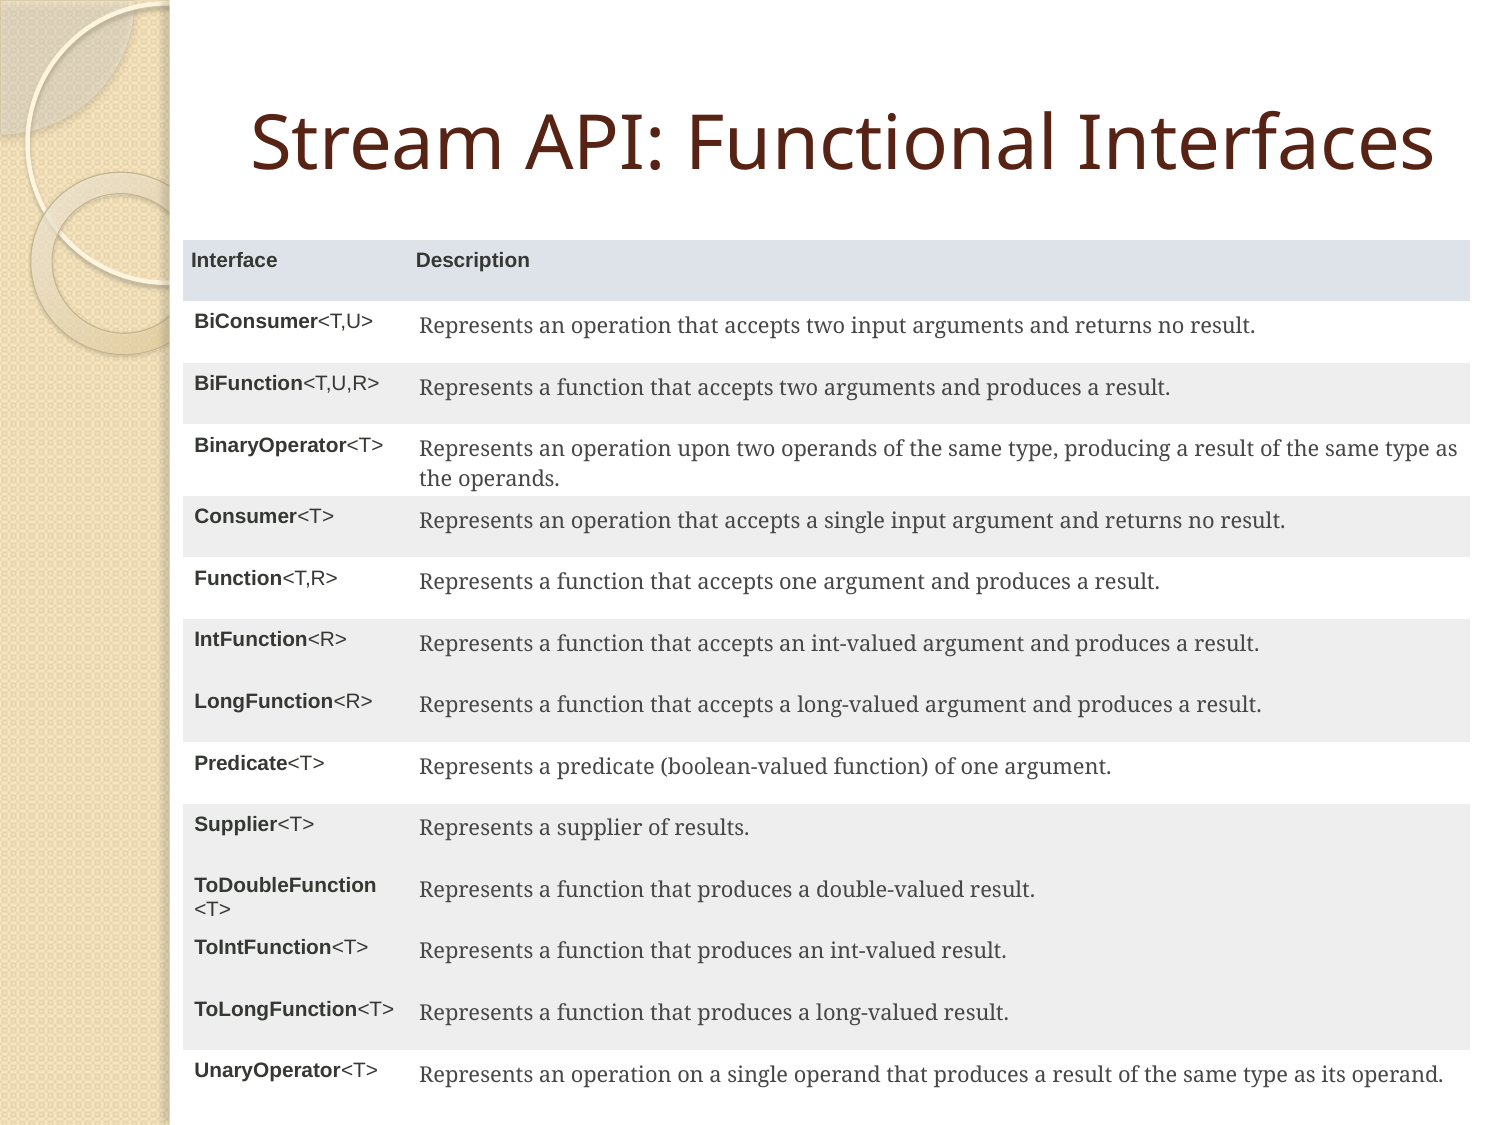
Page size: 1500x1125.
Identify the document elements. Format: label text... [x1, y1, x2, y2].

table_cell Represents a function that produces a long-valued result. [408, 988, 1470, 1050]
table_header Description [408, 240, 1470, 301]
table_cell Represents an operation on a single operand that produces a result of the same type as its operand. [408, 1050, 1470, 1111]
table_cell Represents a function that produces a double-valued result. [408, 865, 1470, 927]
table_cell BiFunction<T,U,R> [183, 363, 408, 424]
table_cell Represents a function that accepts an int-valued argument and produces a result. [408, 619, 1470, 680]
table_cell ToIntFunction<T> [183, 927, 408, 988]
table_cell IntFunction<R> [183, 619, 408, 680]
table_cell Consumer<T> [183, 496, 408, 557]
table_cell Represents a supplier of results. [408, 804, 1470, 865]
table_header Interface [183, 240, 408, 301]
table_cell ToDoubleFunction<T> [183, 865, 408, 927]
table_cell Represents an operation upon two operands of the same type, producing a result of the same type as the operands. [408, 424, 1470, 496]
table_cell ToLongFunction<T> [183, 988, 408, 1050]
table_cell Represents a predicate (boolean-valued function) of one argument. [408, 742, 1470, 804]
table_cell Represents a function that accepts two arguments and produces a result. [408, 363, 1470, 424]
table_cell Represents a function that accepts a long-valued argument and produces a result. [408, 680, 1470, 742]
table_cell UnaryOperator<T> [183, 1050, 408, 1111]
table_cell Predicate<T> [183, 742, 408, 804]
title Stream API: Functional Interfaces [235, 45, 1466, 233]
table_cell BinaryOperator<T> [183, 424, 408, 496]
table_cell Represents an operation that accepts a single input argument and returns no result. [408, 496, 1470, 557]
table_cell BiConsumer<T,U> [183, 301, 408, 363]
table_cell Function<T,R> [183, 557, 408, 619]
table_cell Represents a function that produces an int-valued result. [408, 927, 1470, 988]
table_cell Represents a function that accepts one argument and produces a result. [408, 557, 1470, 619]
table_cell LongFunction<R> [183, 680, 408, 742]
table_cell Represents an operation that accepts two input arguments and returns no result. [408, 301, 1470, 363]
table_cell Supplier<T> [183, 804, 408, 865]
